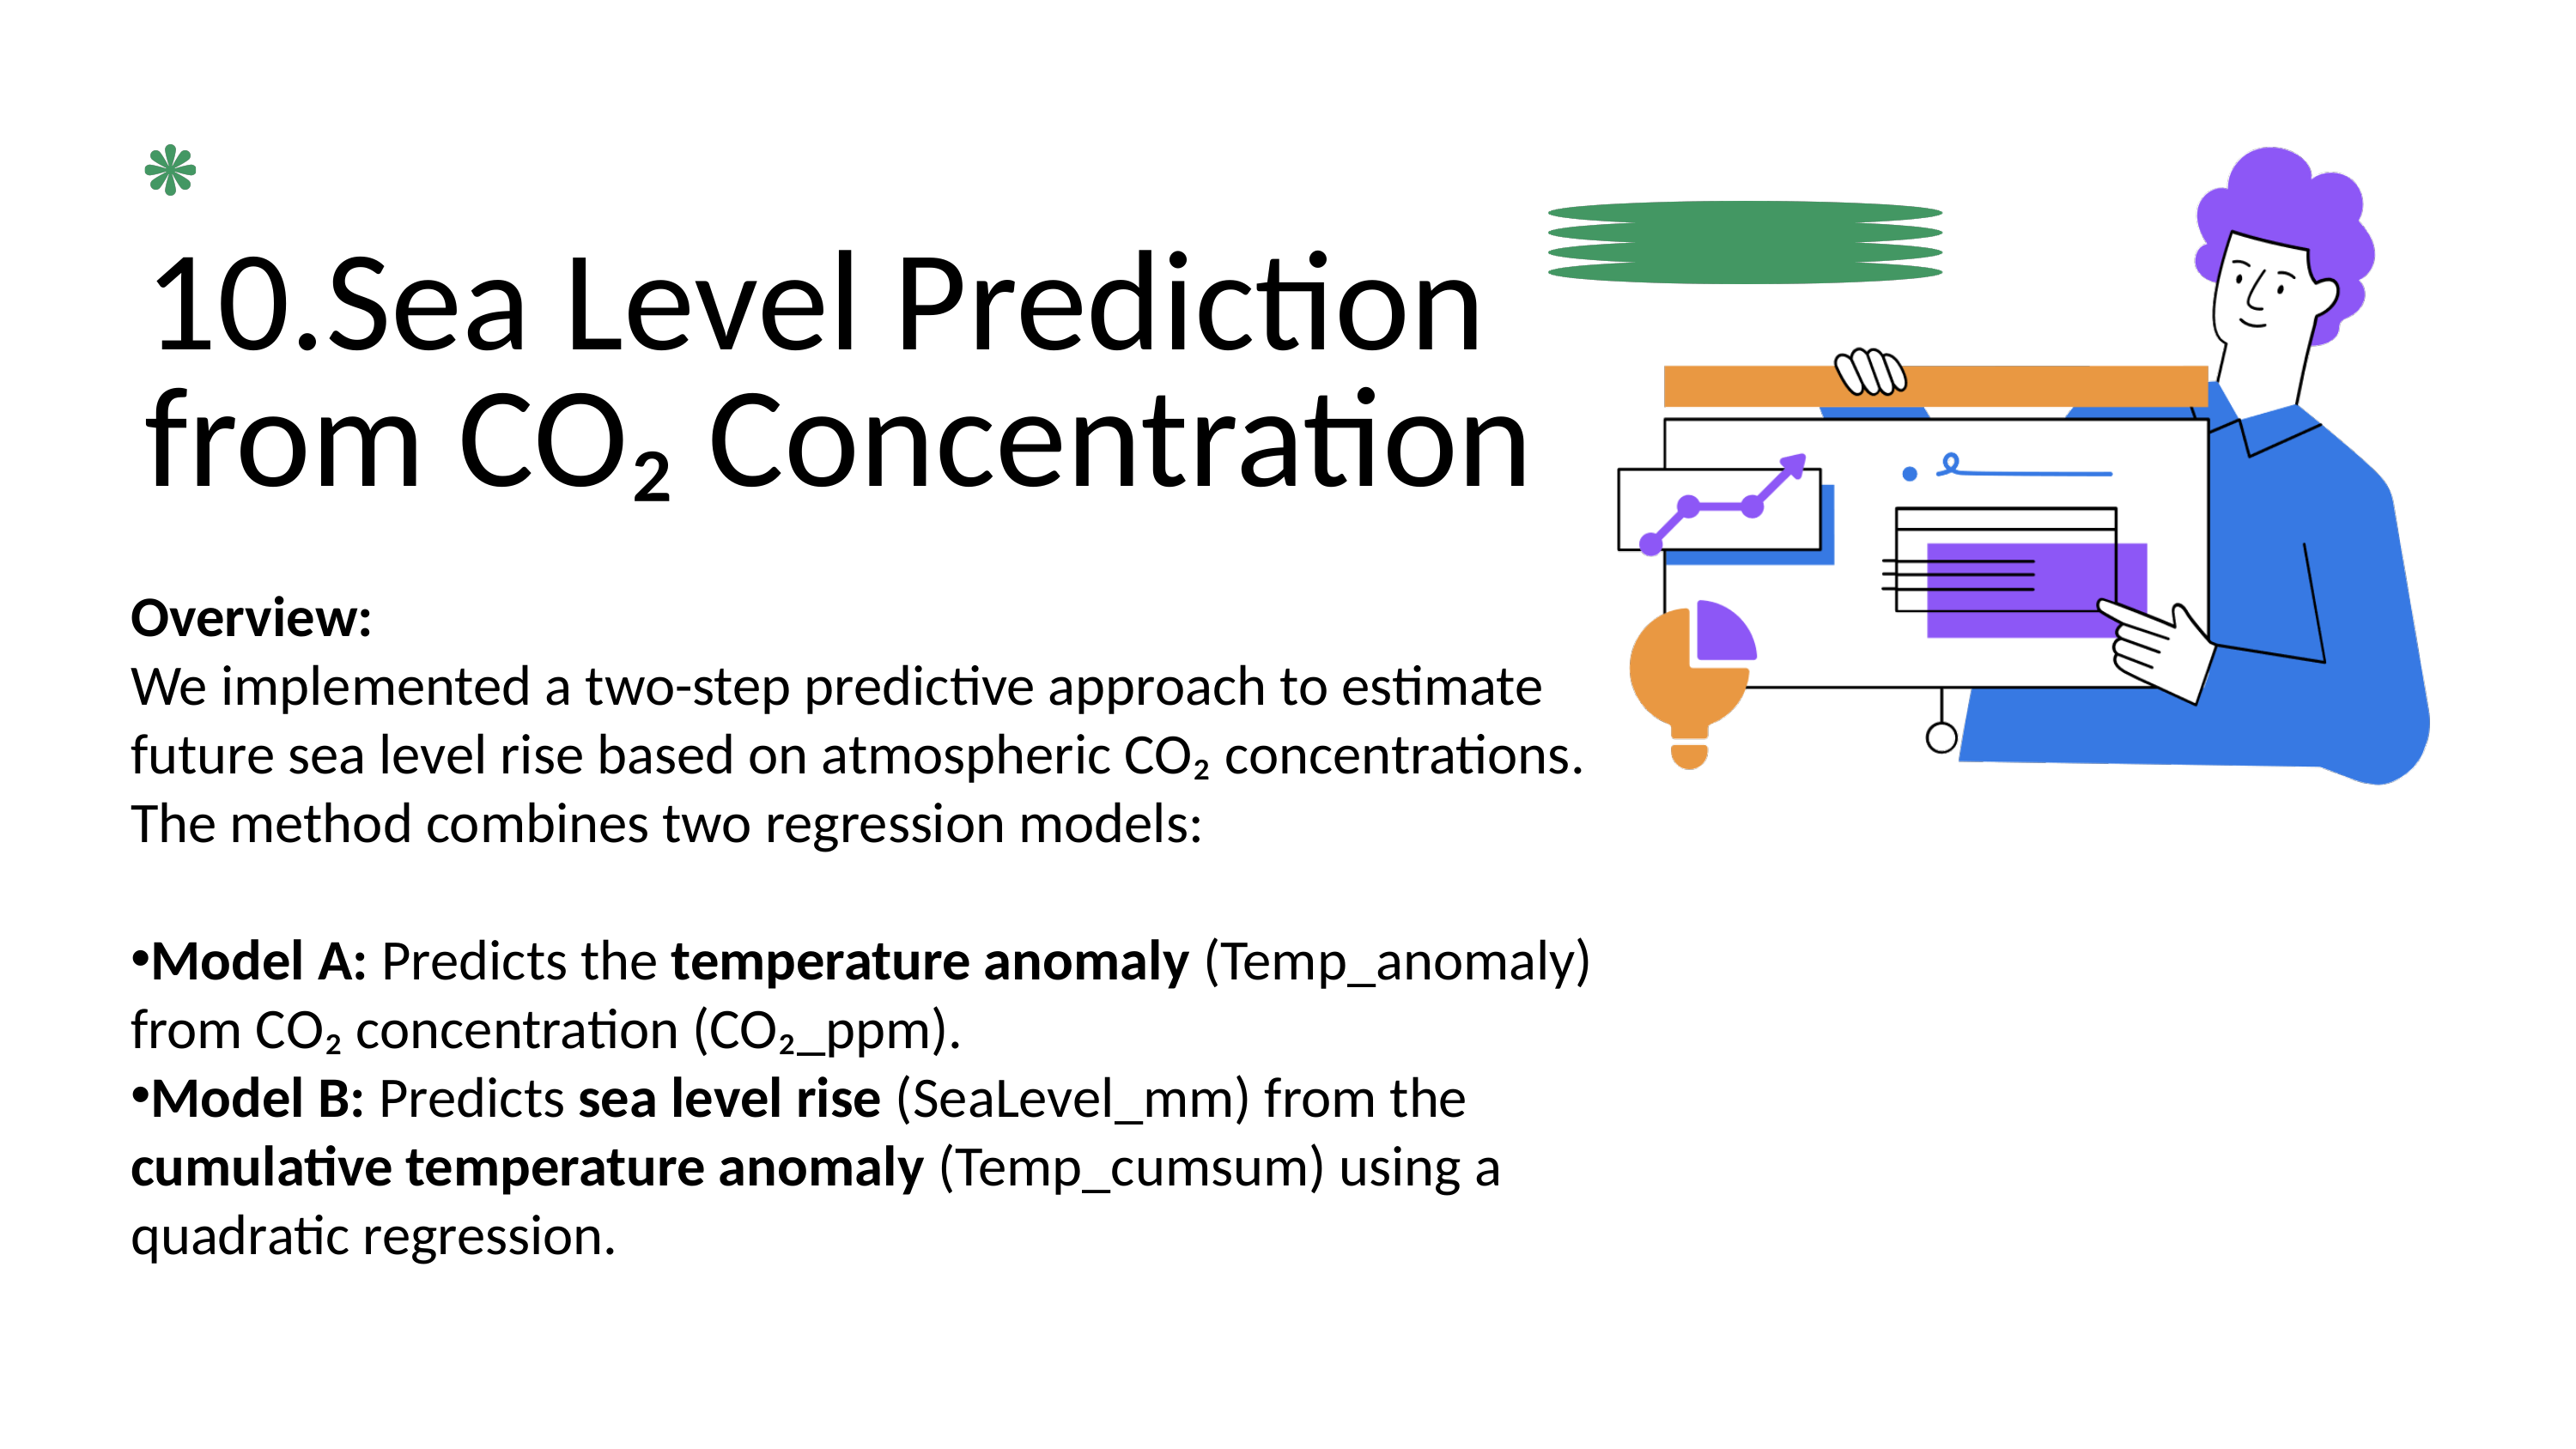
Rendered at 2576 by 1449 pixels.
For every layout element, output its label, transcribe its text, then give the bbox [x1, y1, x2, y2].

text_box Overview: We implemented a two-step predictive approach to estimate future sea level rise based on atmospheric CO₂ concentrations. The method combines two regression models: Model A: Predicts the temperature anomaly (Temp_anomaly) from CO₂ concentration (CO₂_ppm). Model B: Predicts sea level rise (SeaLevel_mm) from the cumulative temperature anomaly (Temp_cumsum) using a quadratic regression. [118, 573, 1618, 1272]
text_box [144, 144, 197, 197]
text_box 10.Sea Level Prediction from CO₂ Concentration [144, 241, 1618, 516]
text_box [1617, 144, 2432, 786]
text_box [1547, 201, 1943, 284]
